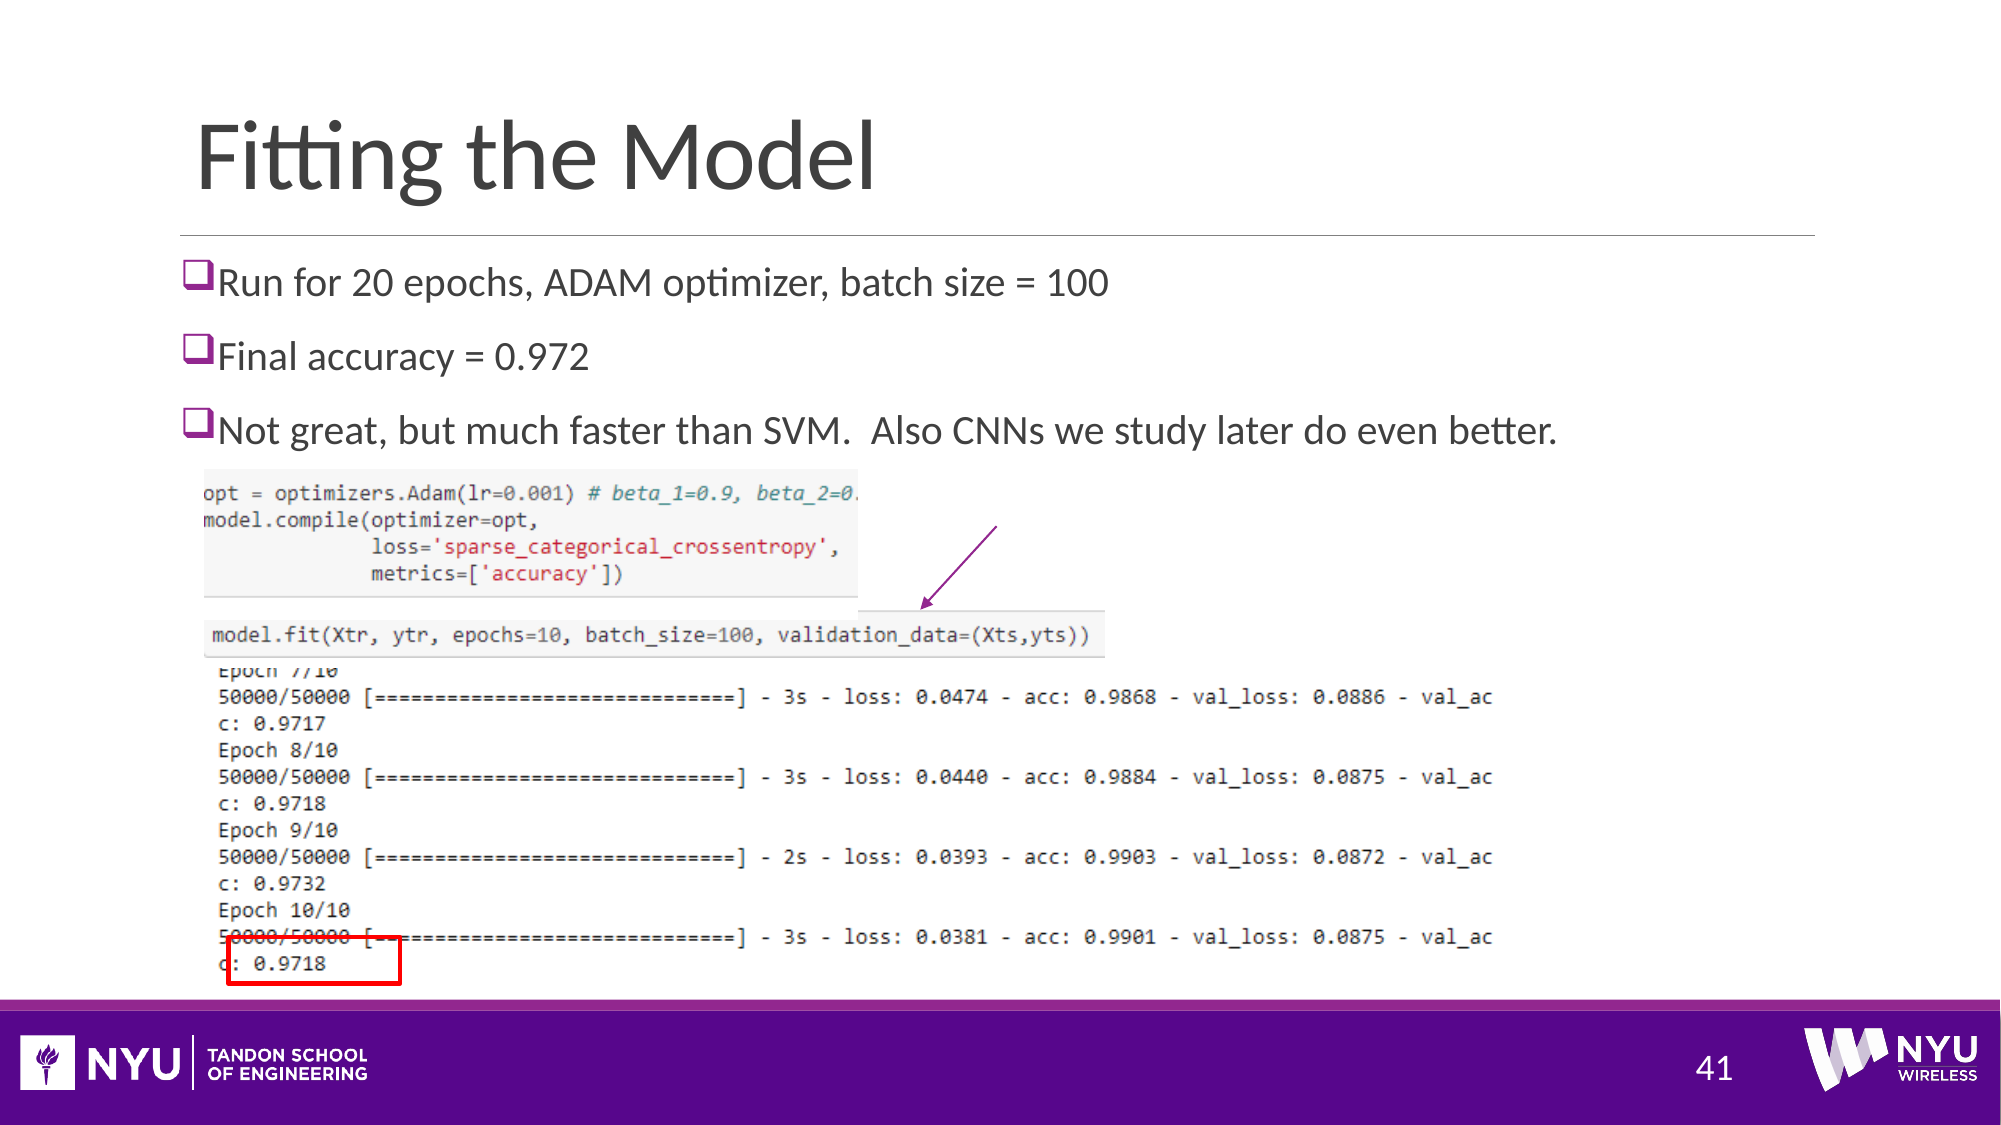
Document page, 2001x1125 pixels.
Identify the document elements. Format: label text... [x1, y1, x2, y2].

picture [203, 469, 1105, 659]
slide_number 41 [1533, 1035, 1749, 1096]
title Fitting the Model [180, 47, 1830, 218]
list Run for 20 epochs, ADAM optimizer, batch size = 100 Final accuracy = 0.972 Not great, but much faster than SVM. Also CNNs we study later do even better. [180, 252, 1830, 963]
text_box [919, 525, 998, 611]
picture [179, 668, 1523, 978]
